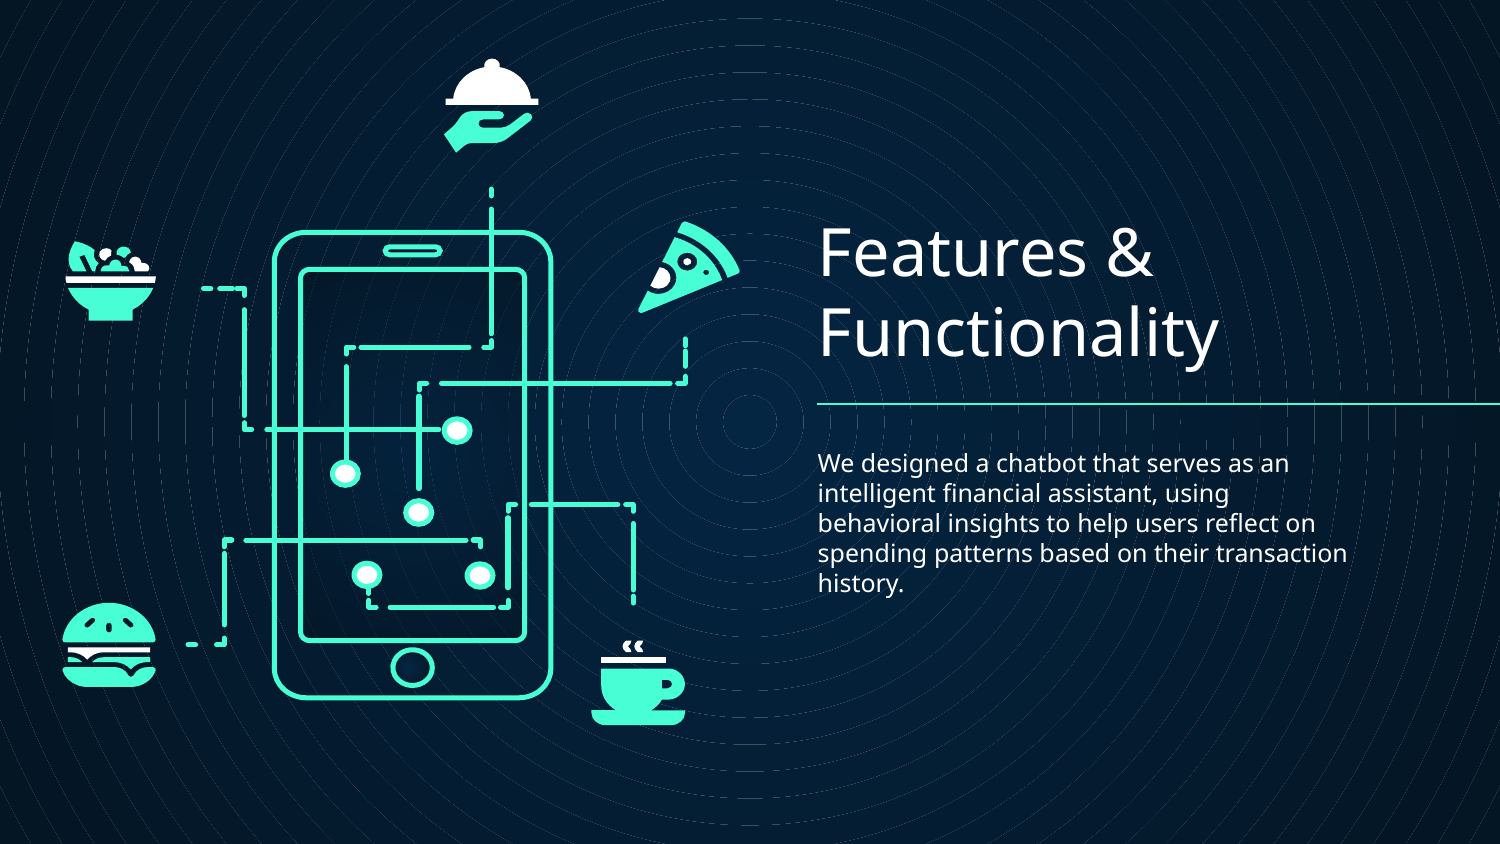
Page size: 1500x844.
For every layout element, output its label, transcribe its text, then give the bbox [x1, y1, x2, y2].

text_box [405, 500, 432, 525]
text_box [467, 563, 493, 588]
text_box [61, 602, 157, 688]
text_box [591, 640, 686, 726]
subtitle We designed a chatbot that serves as an intelligent financial assistant, using behavioral insights to help users reflect on spending patterns based on their transaction history. [802, 432, 1370, 666]
text_box [392, 649, 433, 686]
text_box [354, 563, 380, 587]
text_box [385, 246, 441, 255]
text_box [637, 221, 741, 314]
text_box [443, 58, 539, 153]
text_box [300, 269, 525, 641]
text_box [65, 241, 157, 321]
title Features & Functionality [802, 285, 1382, 385]
text_box [332, 461, 359, 486]
text_box [444, 418, 471, 443]
